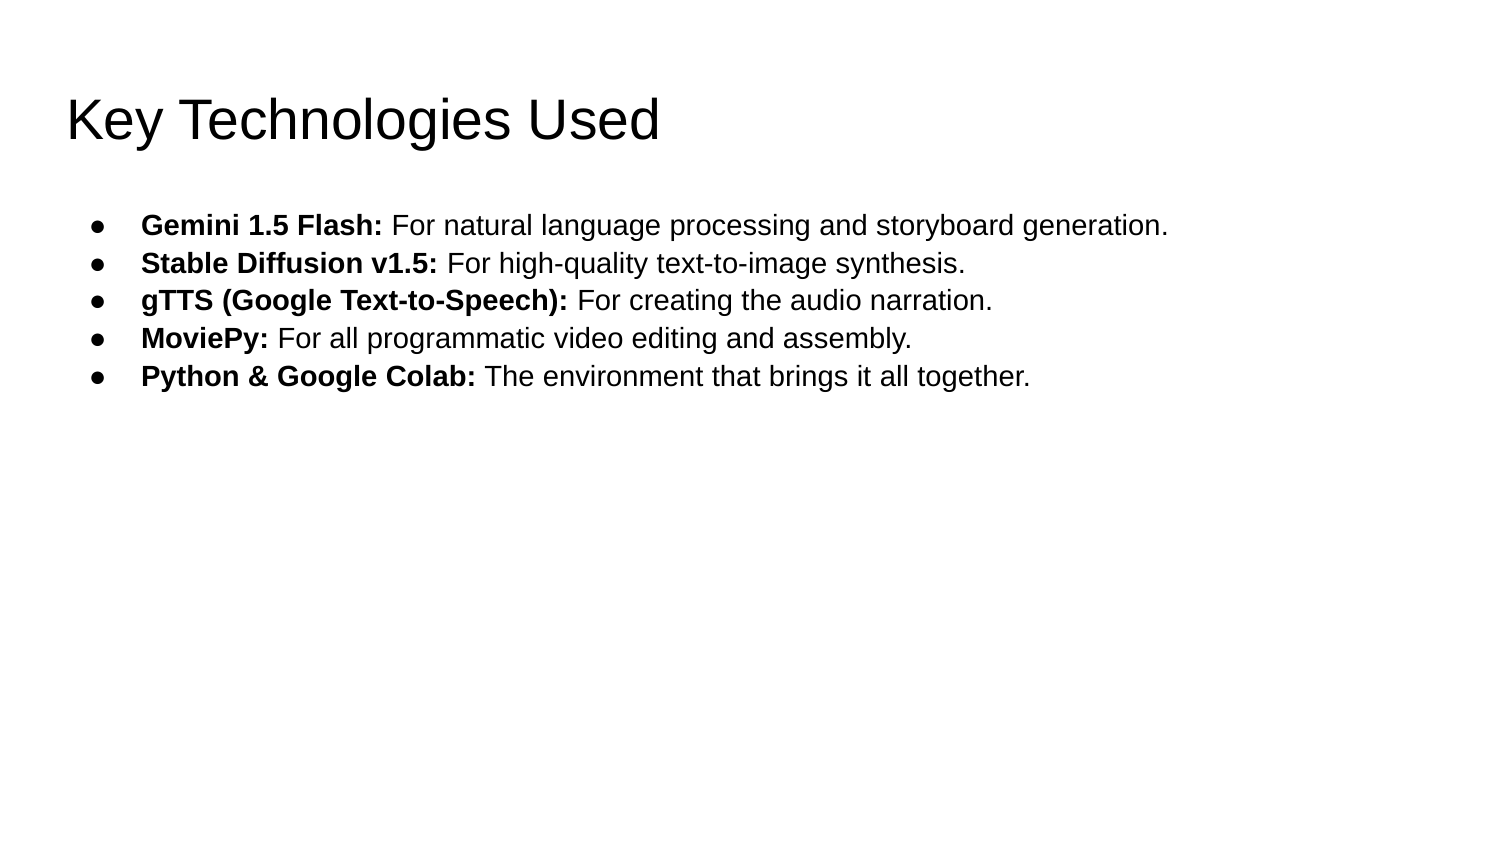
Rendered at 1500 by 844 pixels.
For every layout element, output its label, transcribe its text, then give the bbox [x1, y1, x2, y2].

list Gemini 1.5 Flash: For natural language processing and storyboard generation. Stable Diffusion v1.5: For high-quality text-to-image synthesis. gTTS (Google Text-to-Speech): For creating the audio narration. MoviePy: For all programmatic video editing and assembly. Python & Google Colab: The environment that brings it all together. [51, 189, 1449, 750]
title Key Technologies Used [51, 72, 1449, 167]
